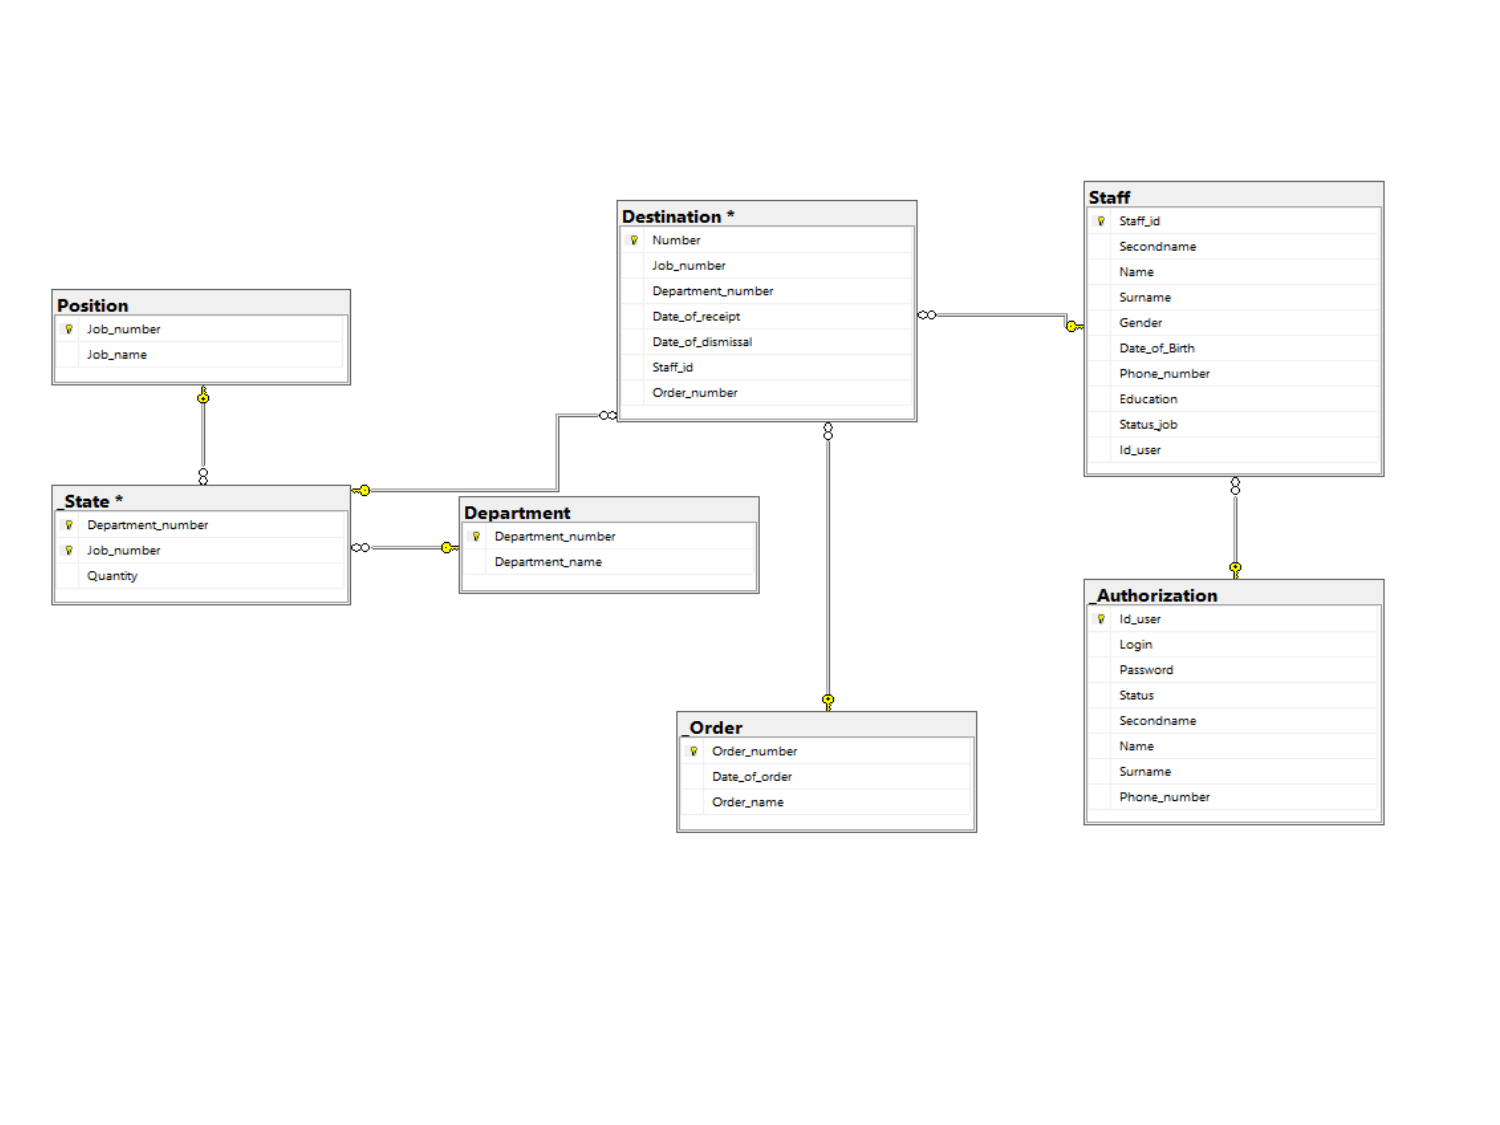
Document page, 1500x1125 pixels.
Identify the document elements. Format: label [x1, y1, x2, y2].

picture [17, 125, 1483, 884]
